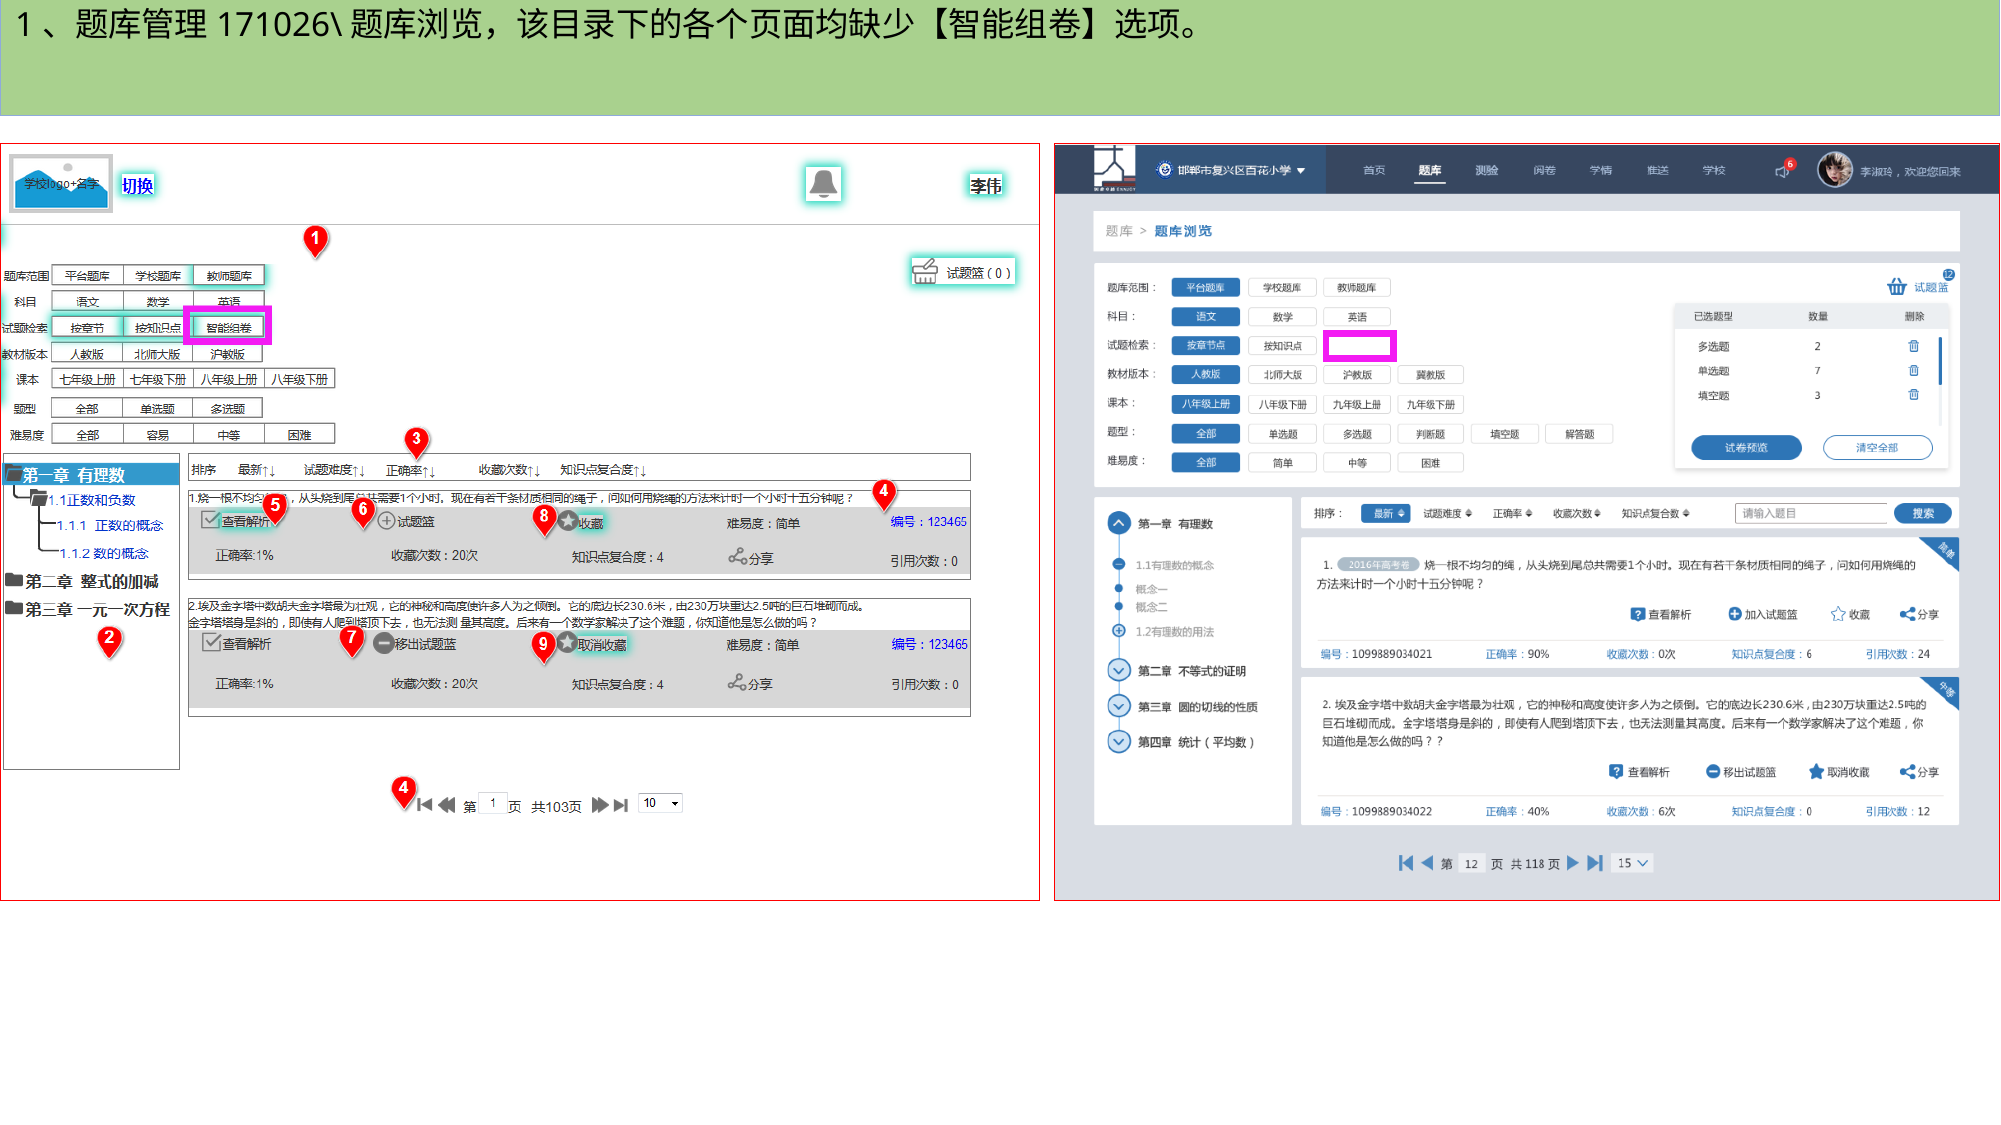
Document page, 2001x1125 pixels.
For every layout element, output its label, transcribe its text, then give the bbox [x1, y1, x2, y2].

text_box 1、题库管理171026\题库浏览，该目录下的各个页面均缺少【智能组卷】选项。 [0, 0, 2000, 116]
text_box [0, 143, 2000, 901]
